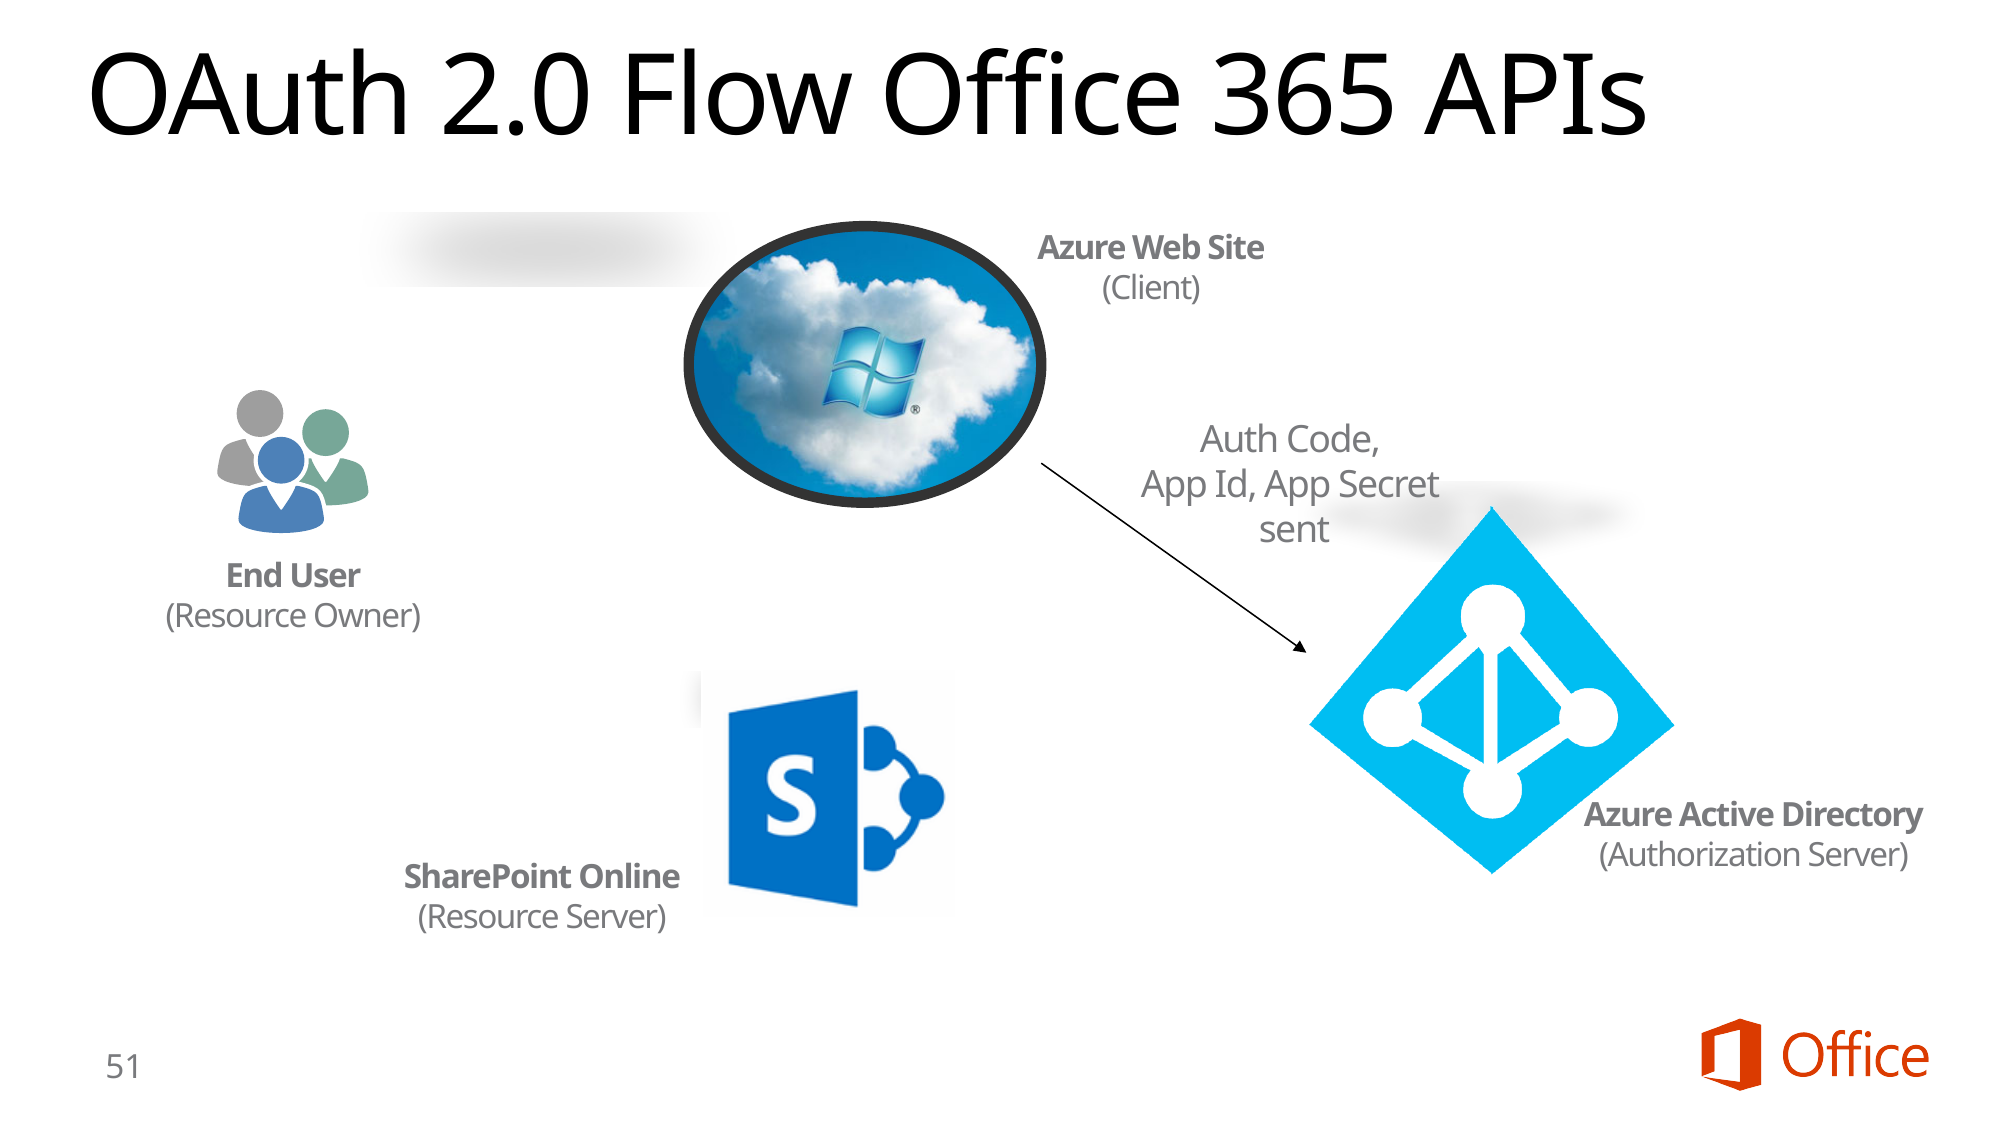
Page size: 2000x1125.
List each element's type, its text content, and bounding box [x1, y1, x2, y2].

text_box Azure Active Directory (Authorization Server) [1677, 793, 1925, 874]
text_box Auth Code, App Id, App Secret sent [1140, 415, 1449, 504]
picture [1306, 504, 1677, 875]
picture [688, 225, 1042, 503]
text_box Azure Web Site (Client) [1042, 226, 1266, 307]
text_box End User (Resource Owner) [165, 554, 422, 634]
title OAuth 2.0 Flow Office 365 APIs [85, 37, 1914, 161]
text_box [1041, 462, 1307, 653]
picture [701, 670, 956, 917]
picture [211, 383, 376, 539]
text_box SharePoint Online (Resource Server) [403, 854, 682, 935]
slide_number 51 [85, 1049, 178, 1086]
picture [1670, 987, 1960, 1122]
